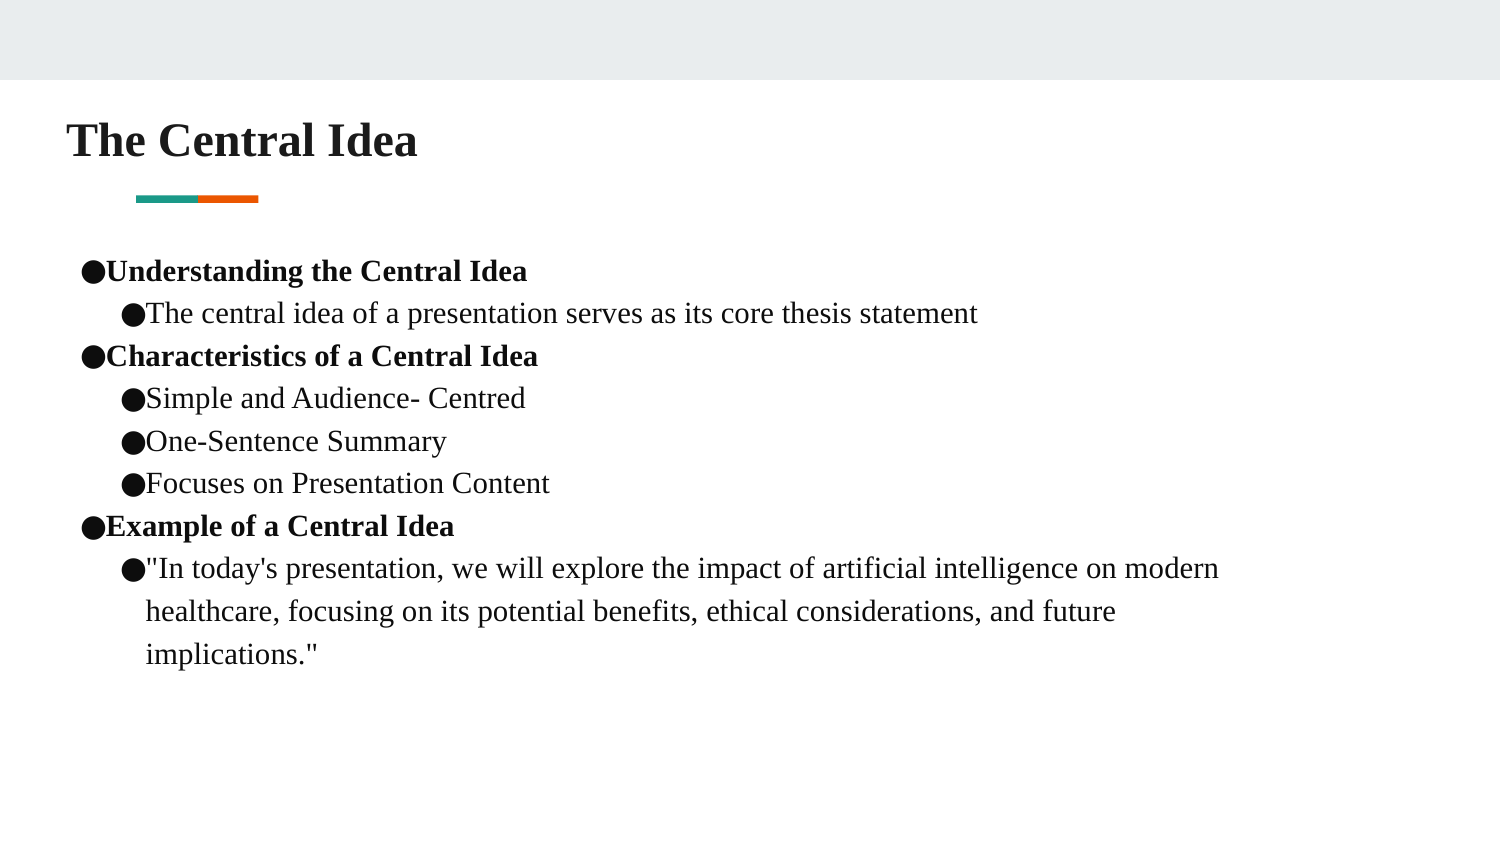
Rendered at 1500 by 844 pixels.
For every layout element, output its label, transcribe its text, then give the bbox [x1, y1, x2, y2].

title The Central Idea [51, 93, 1313, 182]
list Understanding the Central Idea The central idea of a presentation serves as its core thesis statement Characteristics of a Central Idea Simple and Audience- Centred One-Sentence Summary Focuses on Presentation Content Example of a Central Idea "In today's presentation, we will explore the impact of artificial intelligence on modern healthcare, focusing on its potential benefits, ethical considerations, and future implications." [51, 229, 1313, 689]
